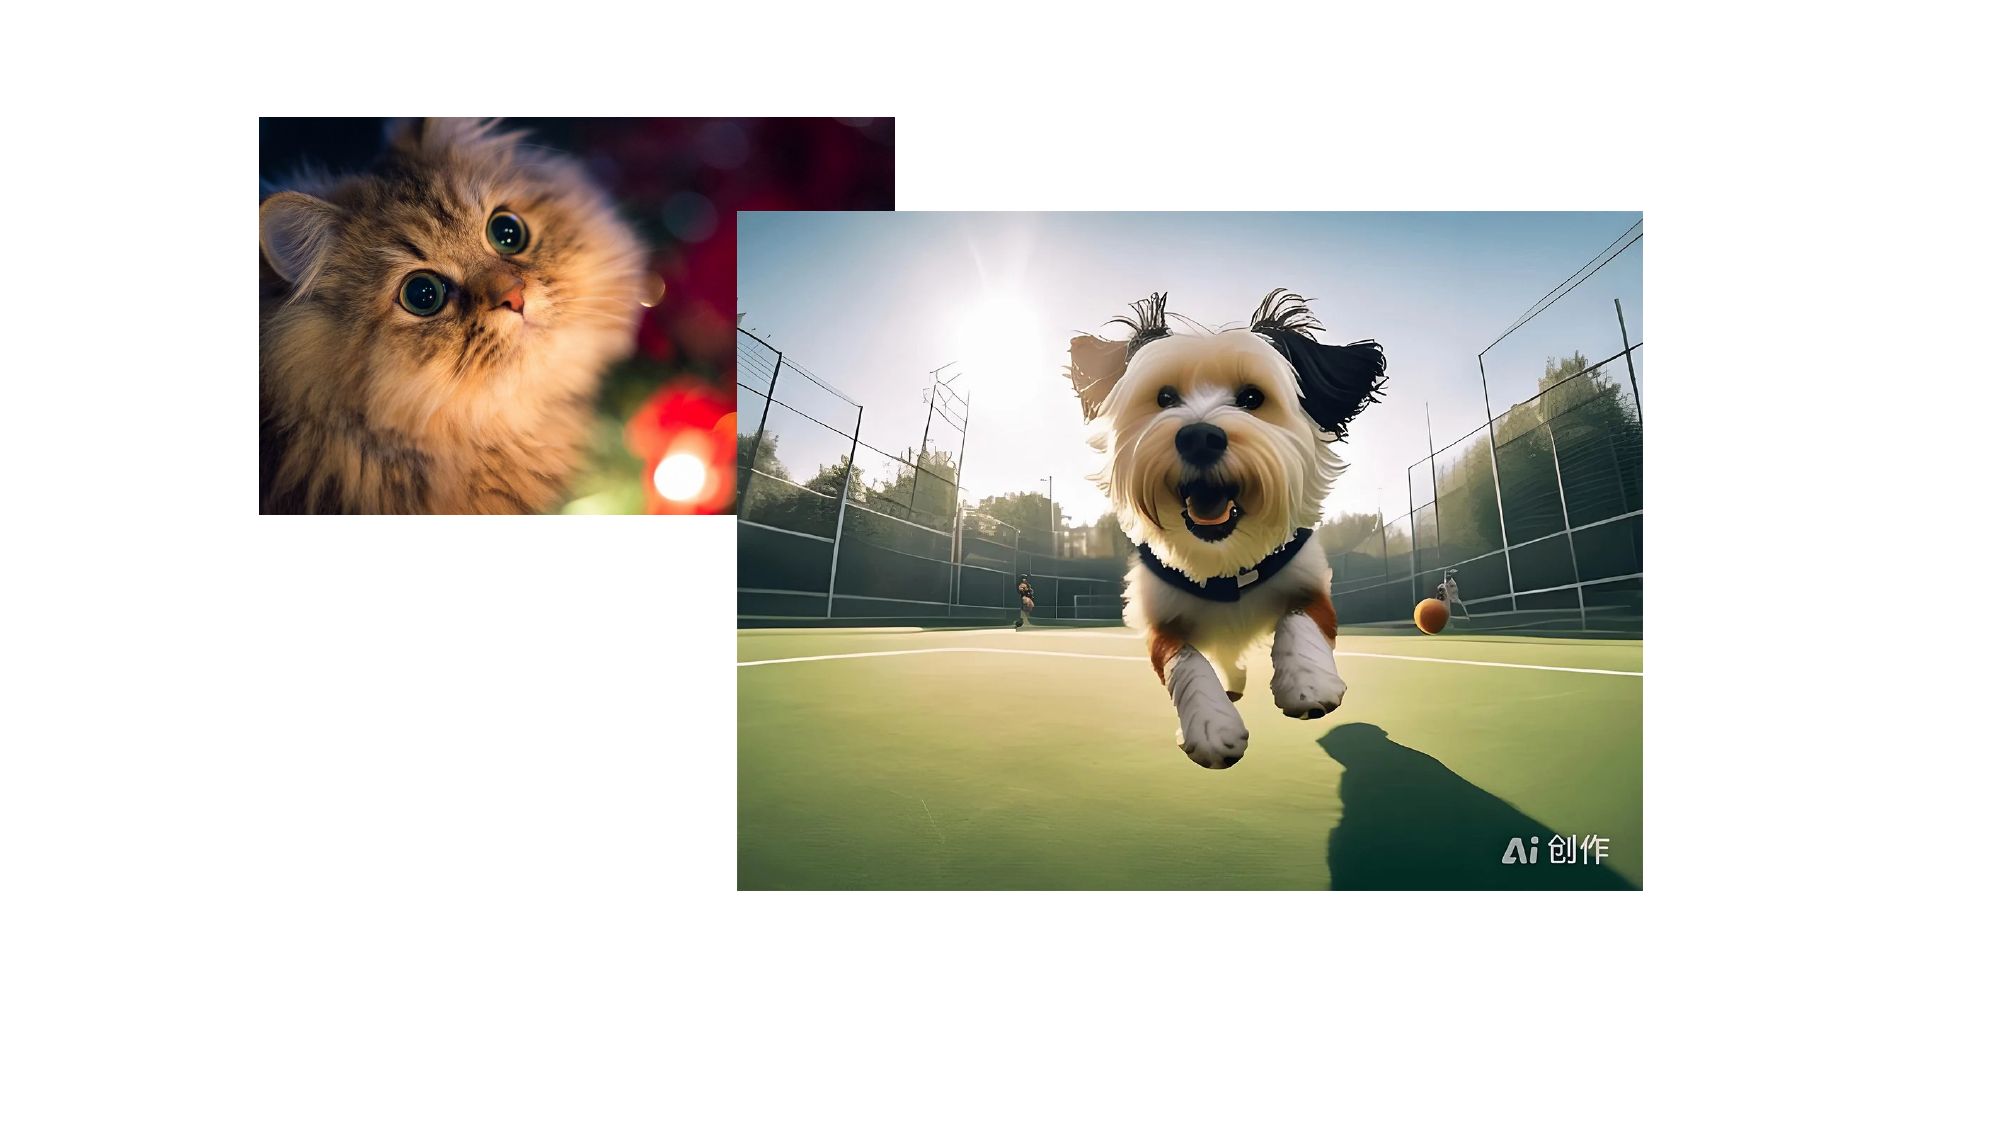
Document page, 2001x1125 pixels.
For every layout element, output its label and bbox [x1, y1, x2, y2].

picture [258, 116, 1644, 891]
